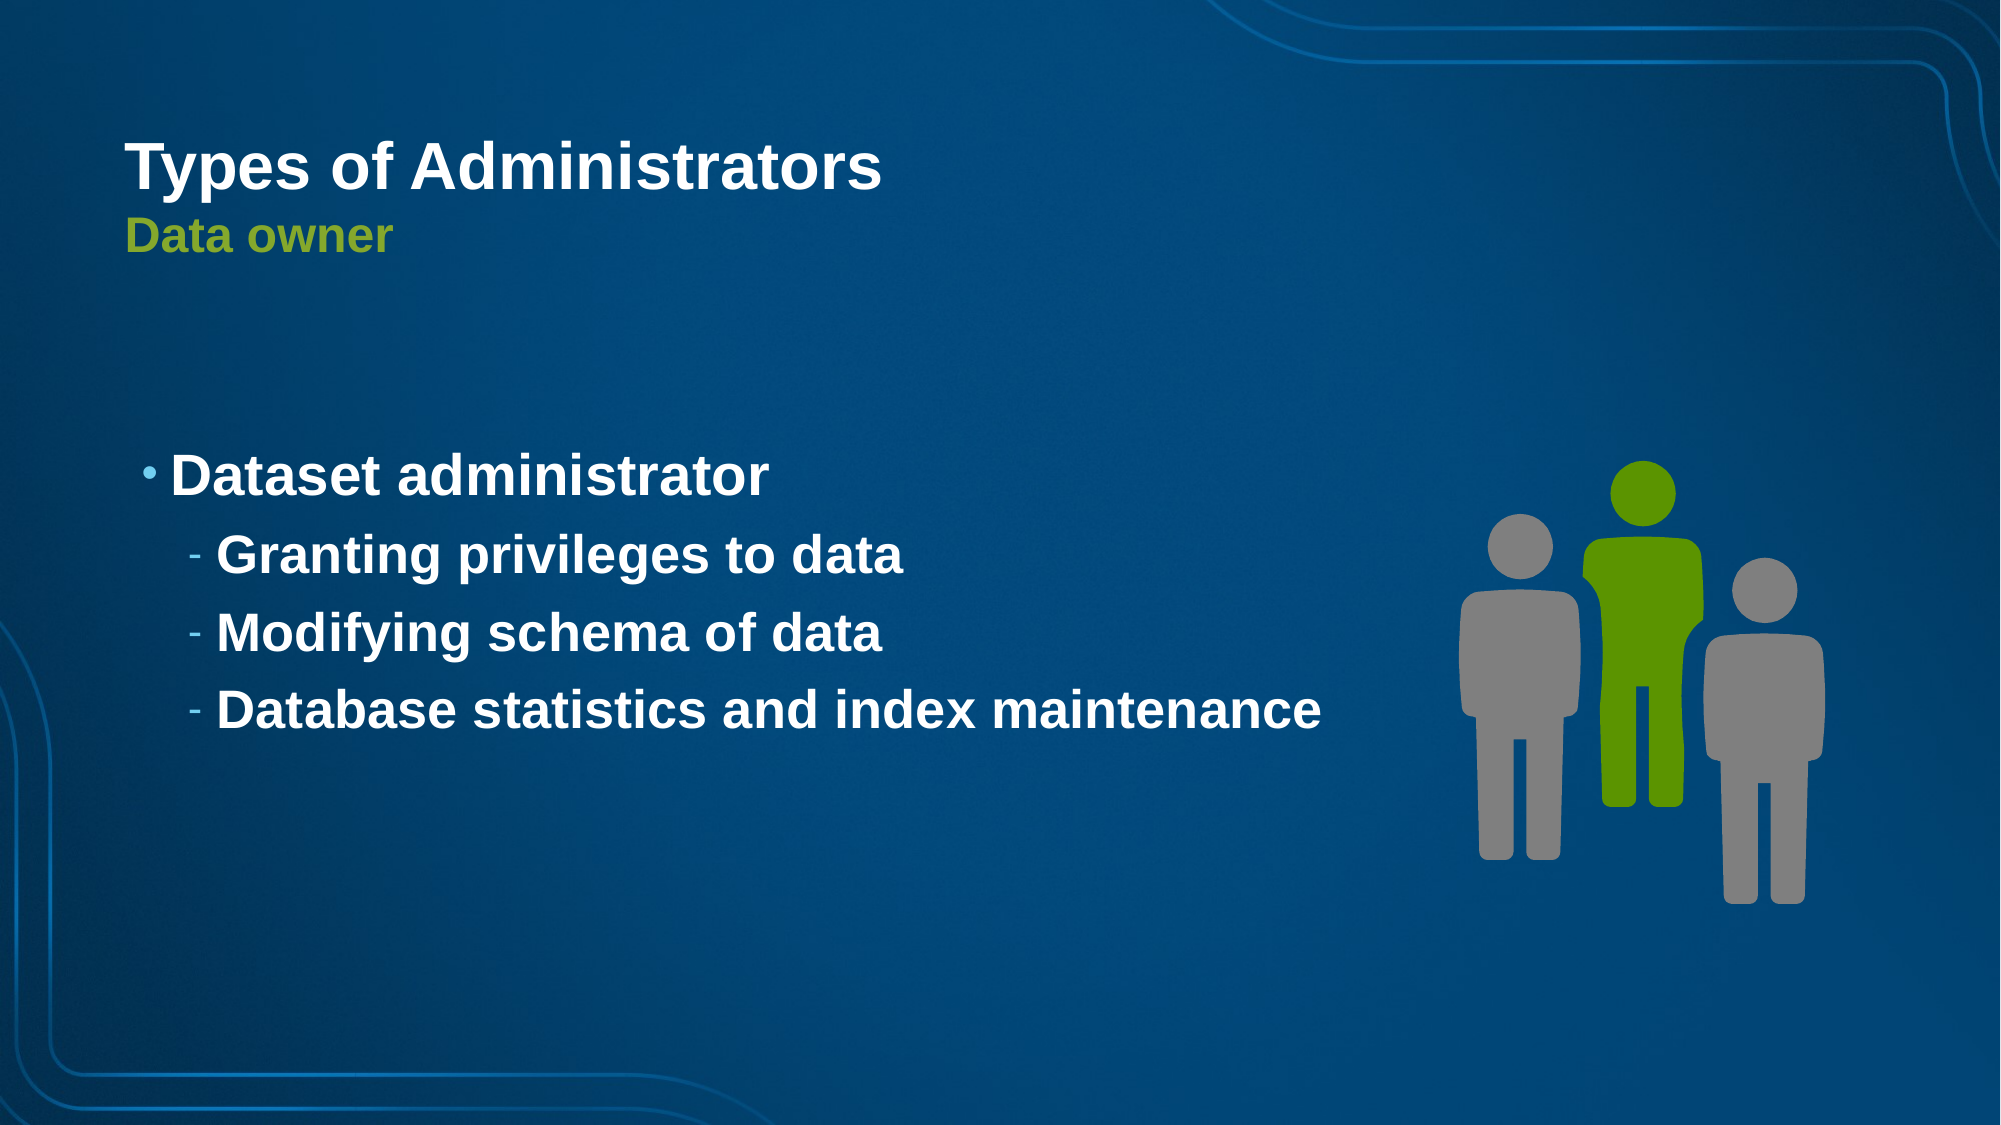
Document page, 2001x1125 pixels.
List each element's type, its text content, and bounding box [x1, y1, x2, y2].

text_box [1436, 438, 1848, 927]
title Types of Administrators Data owner [124, 122, 1901, 264]
picture [0, 0, 2001, 1125]
list Dataset administrator Granting privileges to data Modifying schema of data Database statistics and index maintenance [141, 259, 1843, 1064]
